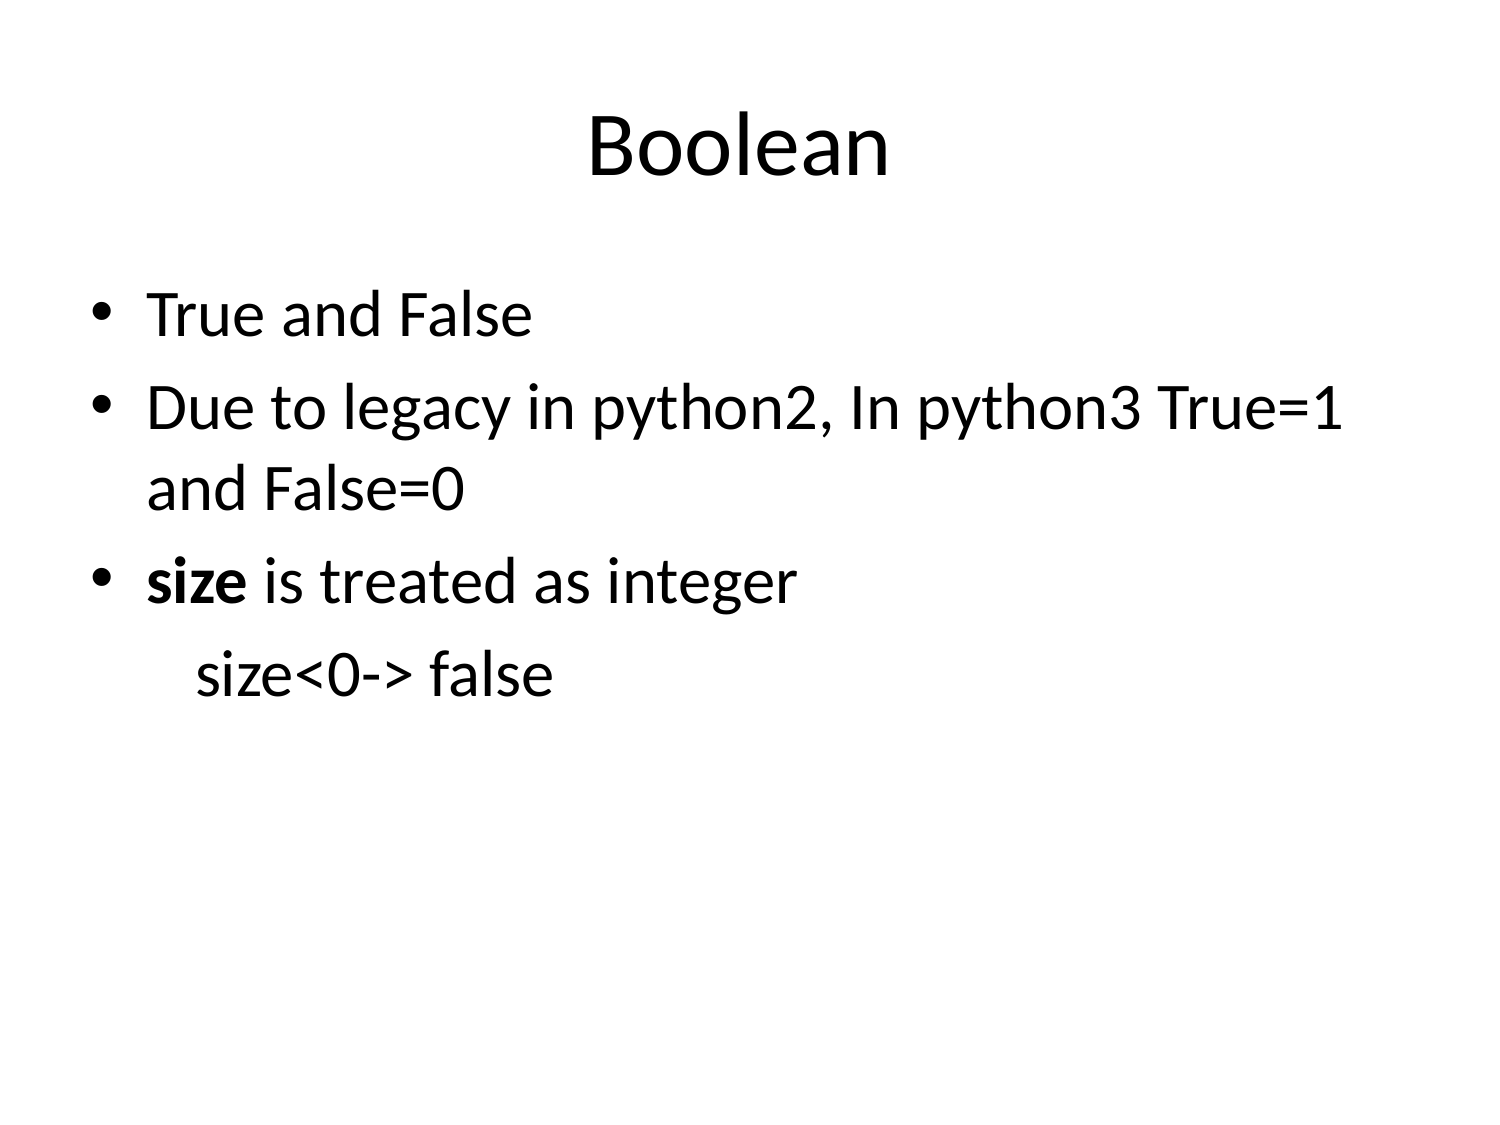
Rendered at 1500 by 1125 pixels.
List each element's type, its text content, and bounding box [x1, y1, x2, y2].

list True and False Due to legacy in python2, In python3 True=1 and False=0 size is treated as integer size<0-> false [75, 262, 1425, 1005]
title Boolean [75, 45, 1425, 233]
